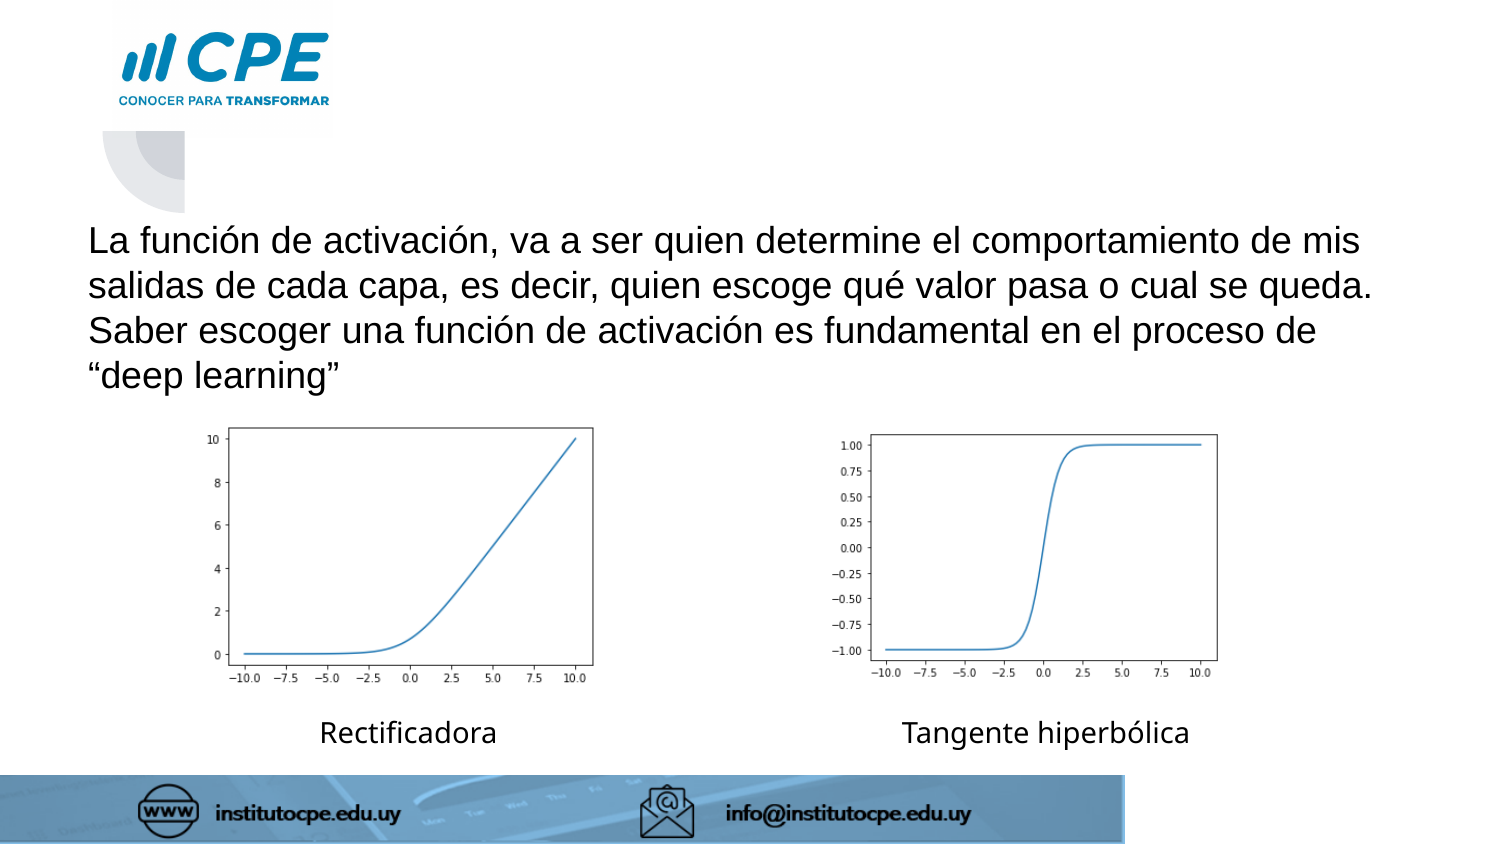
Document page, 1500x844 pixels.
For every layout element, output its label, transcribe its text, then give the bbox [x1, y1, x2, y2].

text_box Tangente hiperbólica [885, 699, 1207, 760]
text_box Rectificadora [286, 700, 531, 760]
picture [0, 775, 1125, 844]
picture [199, 421, 599, 691]
picture [112, 0, 333, 138]
picture [823, 427, 1224, 685]
list La función de activación, va a ser quien determine el comportamiento de mis salidas de cada capa, es decir, quien escoge qué valor pasa o cual se queda. Saber escoger una función de activación es fundamental en el proceso de “deep learning” [73, 223, 1427, 388]
